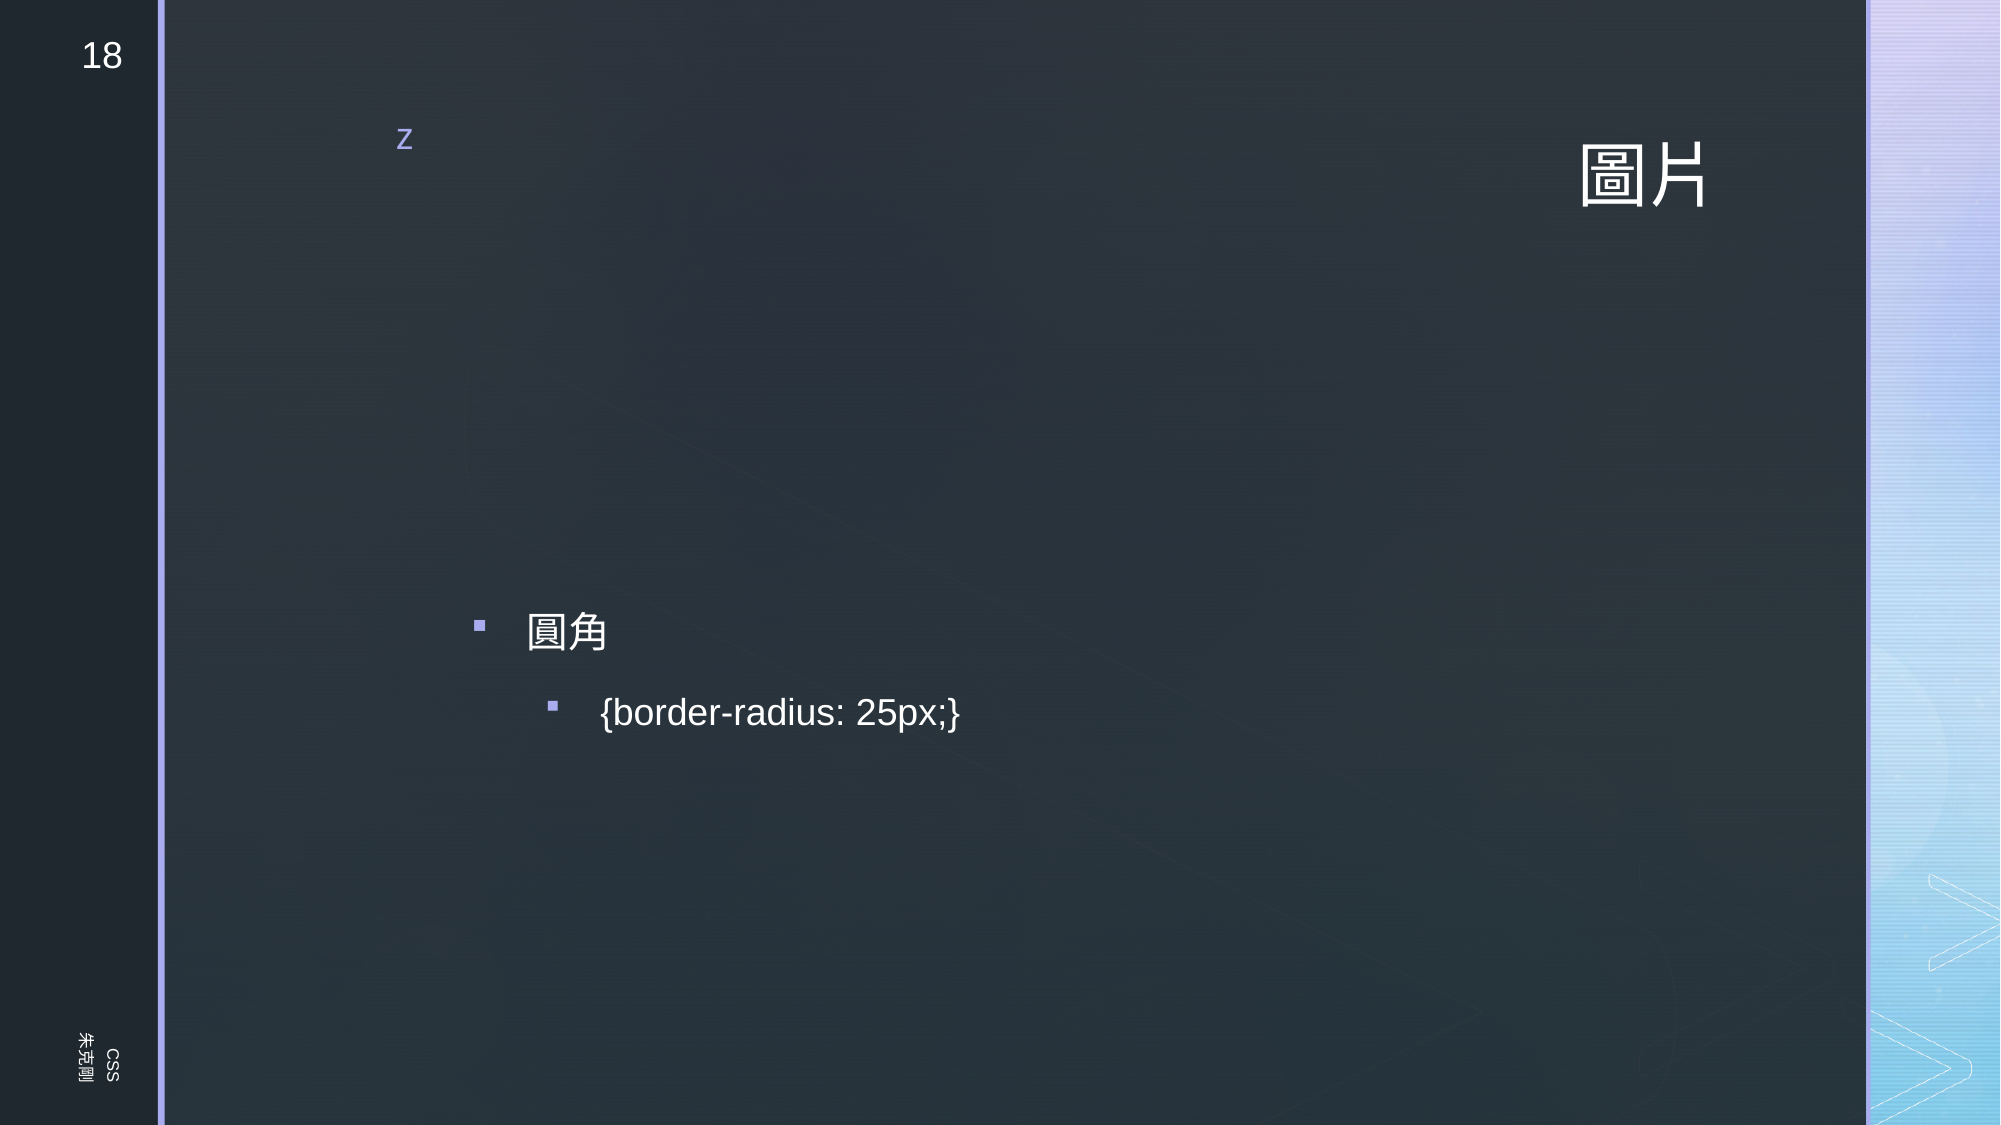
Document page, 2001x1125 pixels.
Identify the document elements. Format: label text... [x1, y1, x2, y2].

slide_number 18 [25, 26, 131, 80]
slide_number 朱克剛 [70, 661, 101, 1098]
list 圓角 {border-radius: 25px;} [454, 336, 1734, 993]
title 圖片 [428, 132, 1734, 310]
picture [1871, 0, 2001, 1125]
footer CSS [101, 132, 131, 1098]
